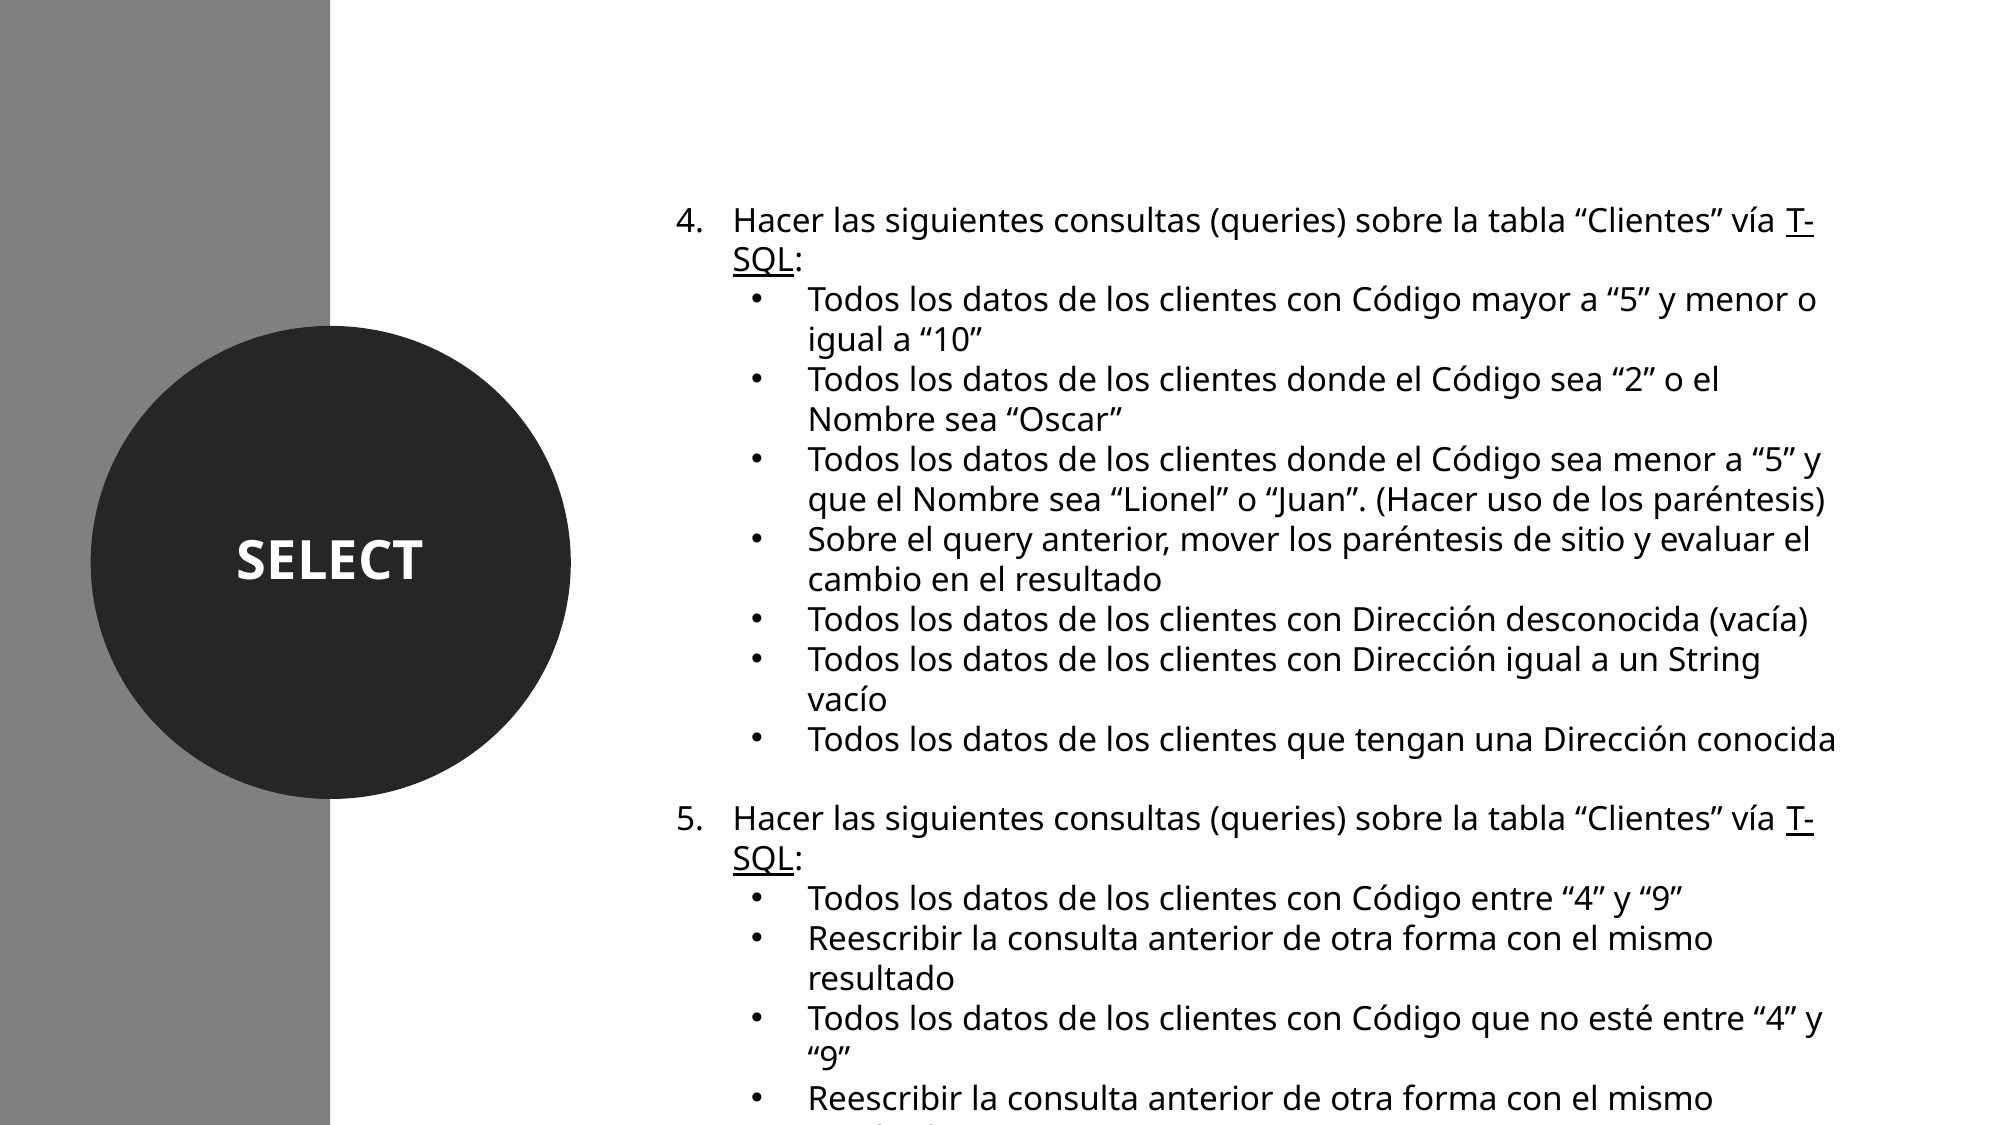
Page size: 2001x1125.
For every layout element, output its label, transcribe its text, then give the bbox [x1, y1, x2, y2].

text_box SELECT [105, 340, 557, 785]
text_box [0, 0, 331, 1125]
text_box Hacer las siguientes consultas (queries) sobre la tabla “Clientes” vía T-SQL: Todos los datos de los clientes con Código mayor a “5” y menor o igual a “10” Todos los datos de los clientes donde el Código sea “2” o el Nombre sea “Oscar” Todos los datos de los clientes donde el Código sea menor a “5” y que el Nombre sea “Lionel” o “Juan”. (Hacer uso de los paréntesis) Sobre el query anterior, mover los paréntesis de sitio y evaluar el cambio en el resultado Todos los datos de los clientes con Dirección desconocida (vacía) Todos los datos de los clientes con Dirección igual a un String vacío Todos los datos de los clientes que tengan una Dirección conocida Hacer las siguientes consultas (queries) sobre la tabla “Clientes” vía T-SQL: Todos los datos de los clientes con Código entre “4” y “9” Reescribir la consulta anterior de otra forma con el mismo resultado Todos los datos de los clientes con Código que no esté entre “4” y “9” Reescribir la consulta anterior de otra forma con el mismo resultado [661, 191, 1864, 1125]
